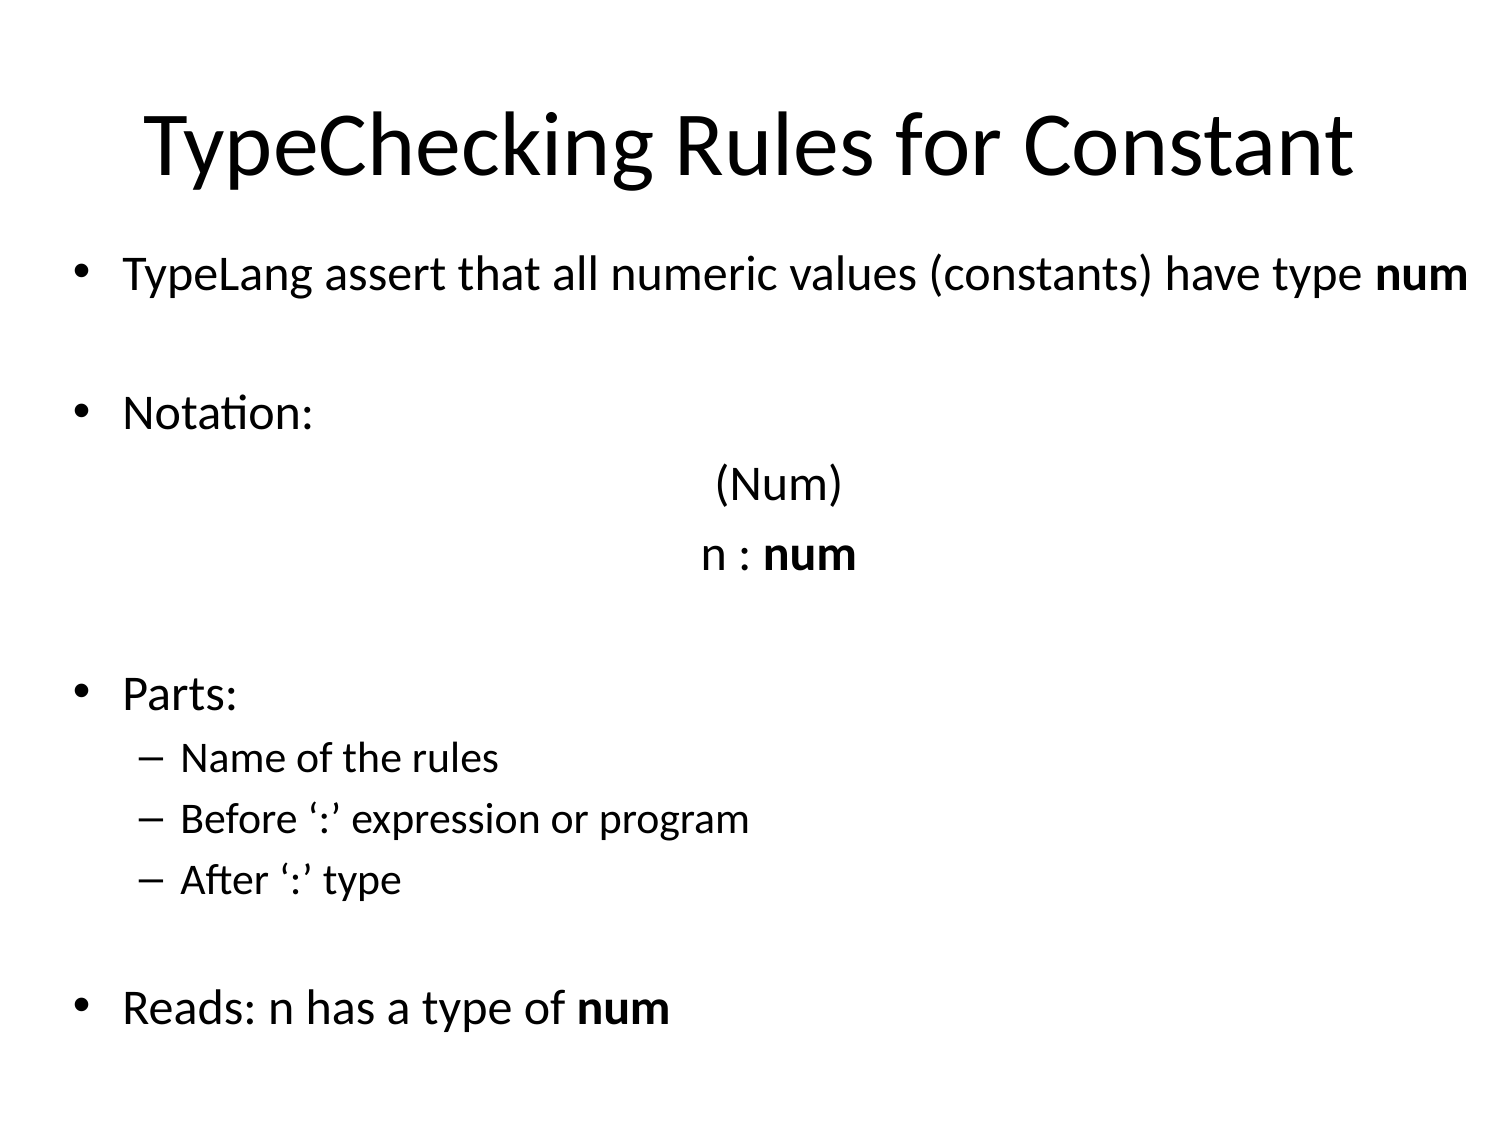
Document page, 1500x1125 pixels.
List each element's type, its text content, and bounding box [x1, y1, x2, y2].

list TypeLang assert that all numeric values (constants) have type num Notation: (Num) n : num Parts: Name of the rules Before ‘:’ expression or program After ‘:’ type Reads: n has a type of num [57, 232, 1500, 1106]
title TypeChecking Rules for Constant [75, 45, 1425, 232]
